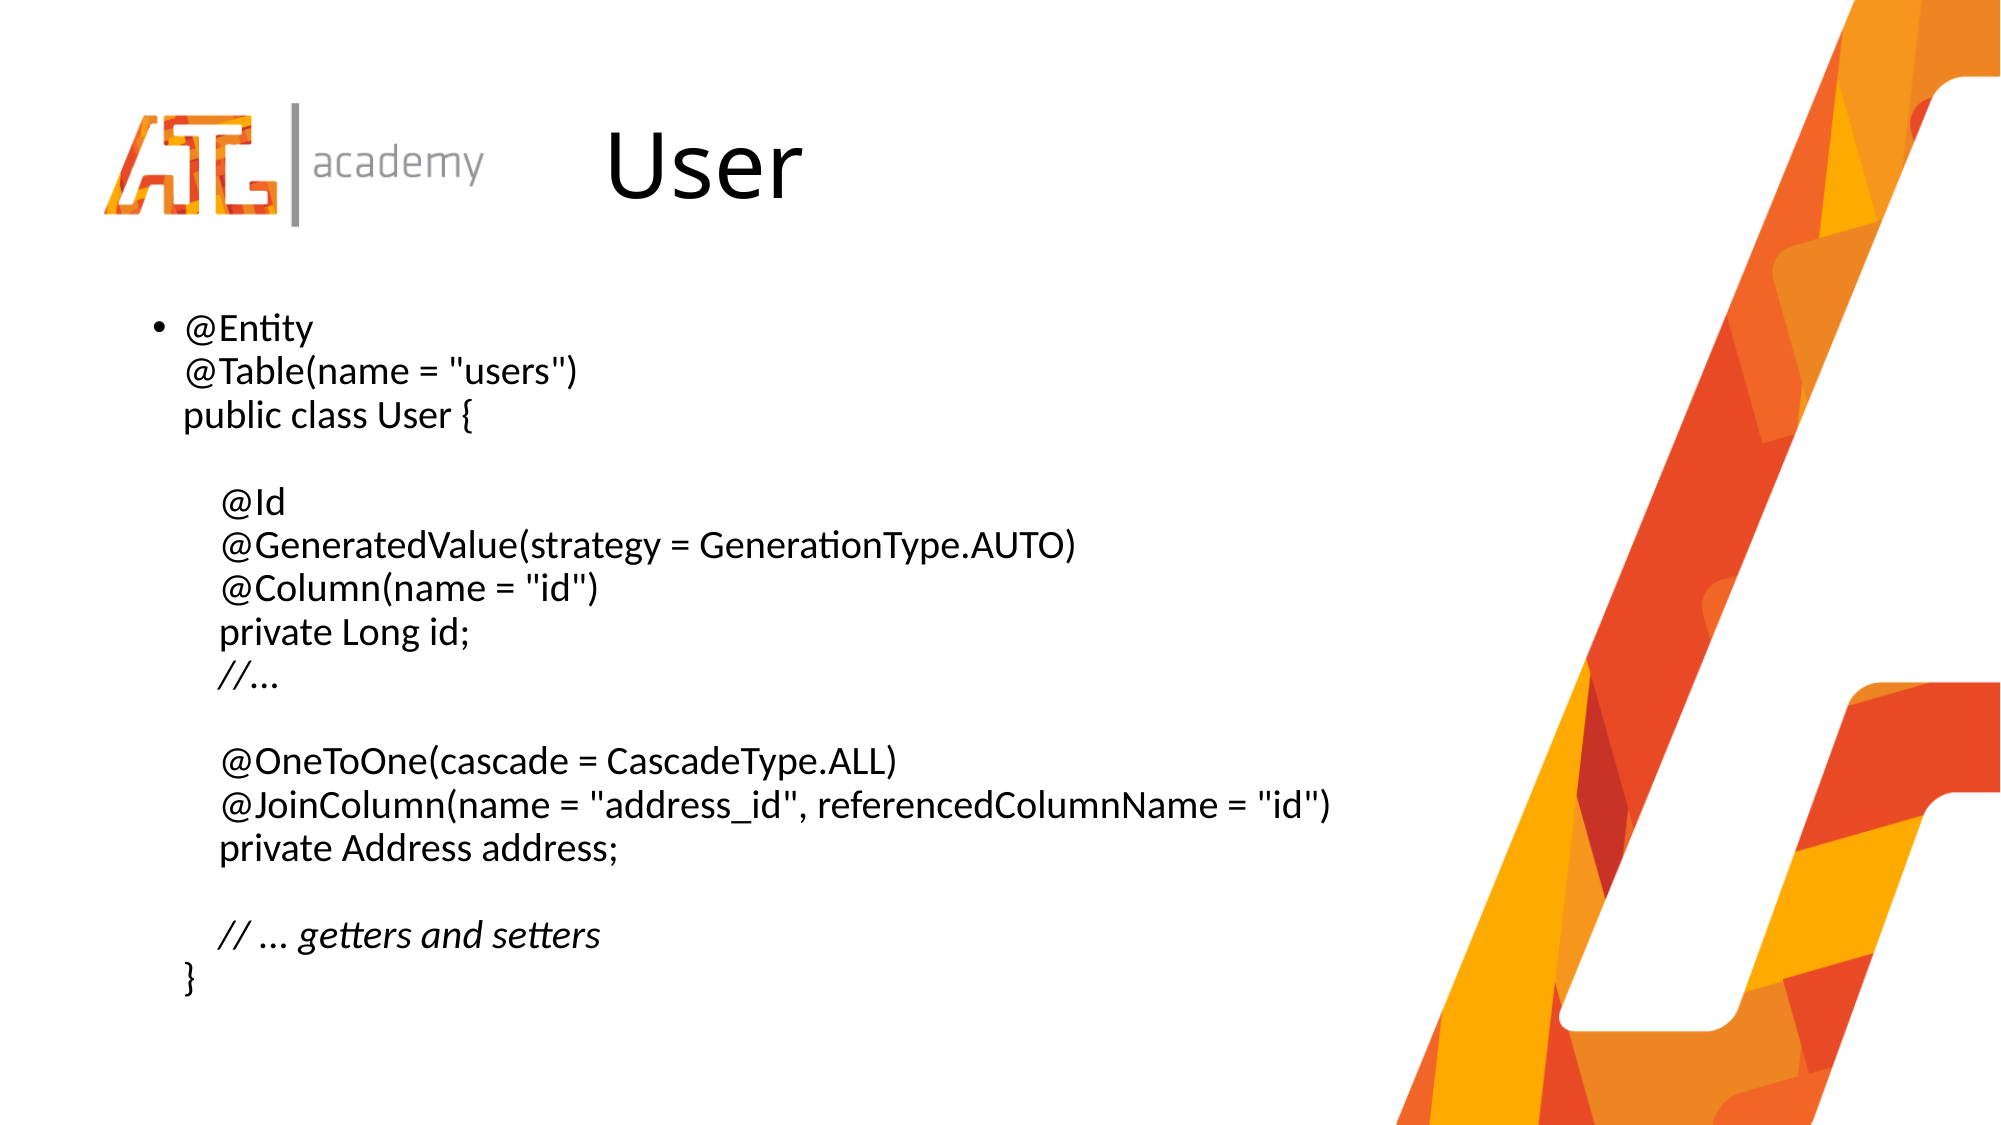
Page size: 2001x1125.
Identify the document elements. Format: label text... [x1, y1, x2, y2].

picture [0, 0, 2001, 1125]
title User [137, 59, 1863, 278]
list @Entity @Table(name = "users") public class User { @Id @GeneratedValue(strategy = GenerationType.AUTO) @Column(name = "id") private Long id; //... @OneToOne(cascade = CascadeType.ALL) @JoinColumn(name = "address_id", referencedColumnName = "id") private Address address; // ... getters and setters } [137, 299, 1863, 1014]
